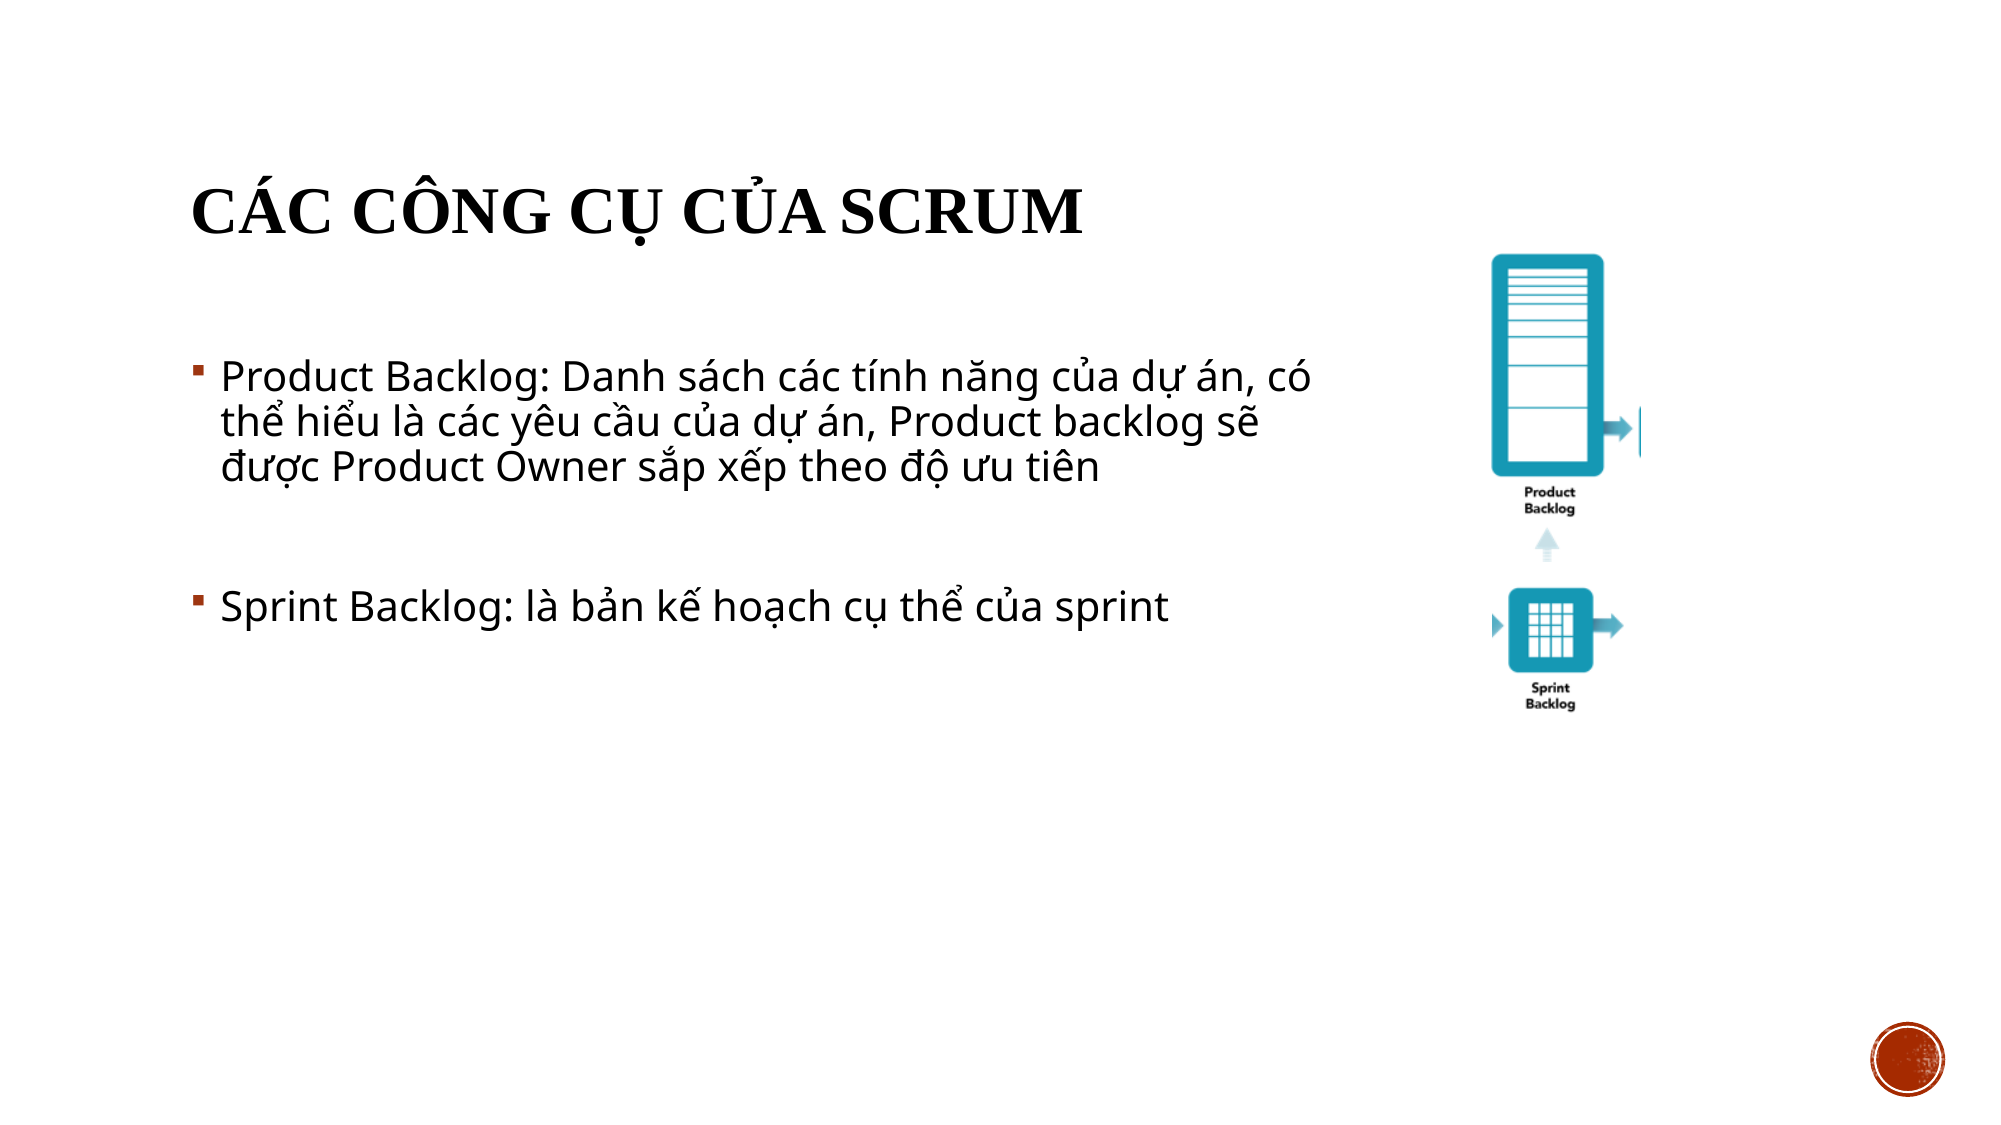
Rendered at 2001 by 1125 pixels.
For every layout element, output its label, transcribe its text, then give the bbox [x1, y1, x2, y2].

picture [1441, 168, 1641, 734]
title Các Công cụ của scrum [175, 79, 1826, 344]
list Product Backlog: Danh sách các tính năng của dự án, có thể hiểu là các yêu cầu của dự án, Product backlog sẽ được Product Owner sắp xếp theo độ ưu tiên Sprint Backlog: là bản kế hoạch cụ thể của sprint [175, 348, 1372, 1013]
